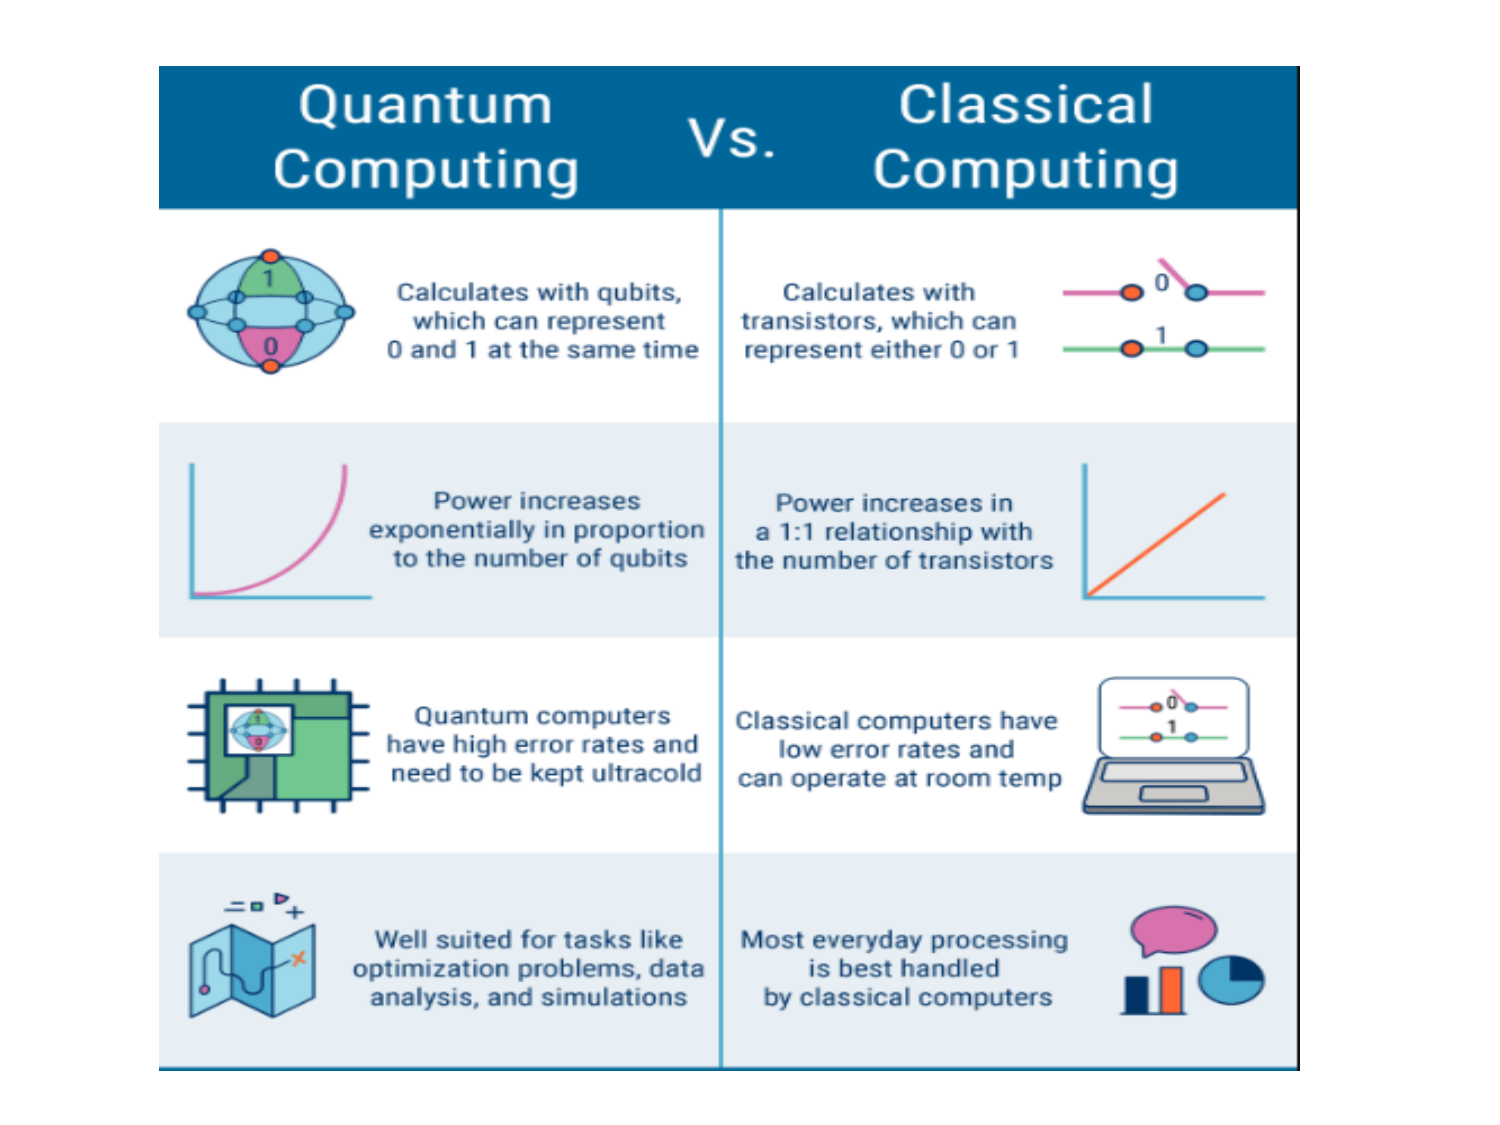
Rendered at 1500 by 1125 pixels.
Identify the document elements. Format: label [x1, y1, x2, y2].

picture [1074, 93, 1102, 124]
picture [952, 158, 1000, 188]
picture [300, 84, 337, 129]
picture [498, 148, 507, 154]
picture [915, 158, 946, 189]
picture [1006, 158, 1036, 199]
picture [444, 88, 464, 124]
picture [472, 152, 492, 189]
picture [1025, 93, 1052, 124]
picture [406, 158, 435, 199]
picture [730, 127, 757, 158]
picture [503, 93, 550, 124]
picture [1106, 93, 1135, 124]
picture [343, 94, 372, 124]
picture [314, 158, 346, 189]
picture [498, 158, 507, 188]
picture [1115, 158, 1142, 188]
picture [469, 94, 497, 124]
picture [1147, 158, 1178, 199]
picture [514, 158, 541, 188]
picture [413, 93, 441, 124]
picture [942, 82, 950, 124]
picture [1098, 158, 1107, 188]
picture [957, 93, 986, 124]
picture [764, 151, 773, 158]
picture [687, 118, 725, 158]
picture [1041, 152, 1092, 189]
picture [1059, 84, 1067, 90]
picture [901, 84, 936, 124]
picture [1059, 94, 1067, 124]
picture [159, 66, 1300, 1071]
picture [352, 158, 399, 188]
picture [378, 93, 406, 124]
picture [874, 148, 910, 189]
picture [1098, 148, 1107, 154]
picture [548, 158, 577, 199]
picture [275, 148, 310, 189]
picture [991, 93, 1020, 124]
picture [441, 158, 469, 189]
picture [1142, 82, 1151, 124]
